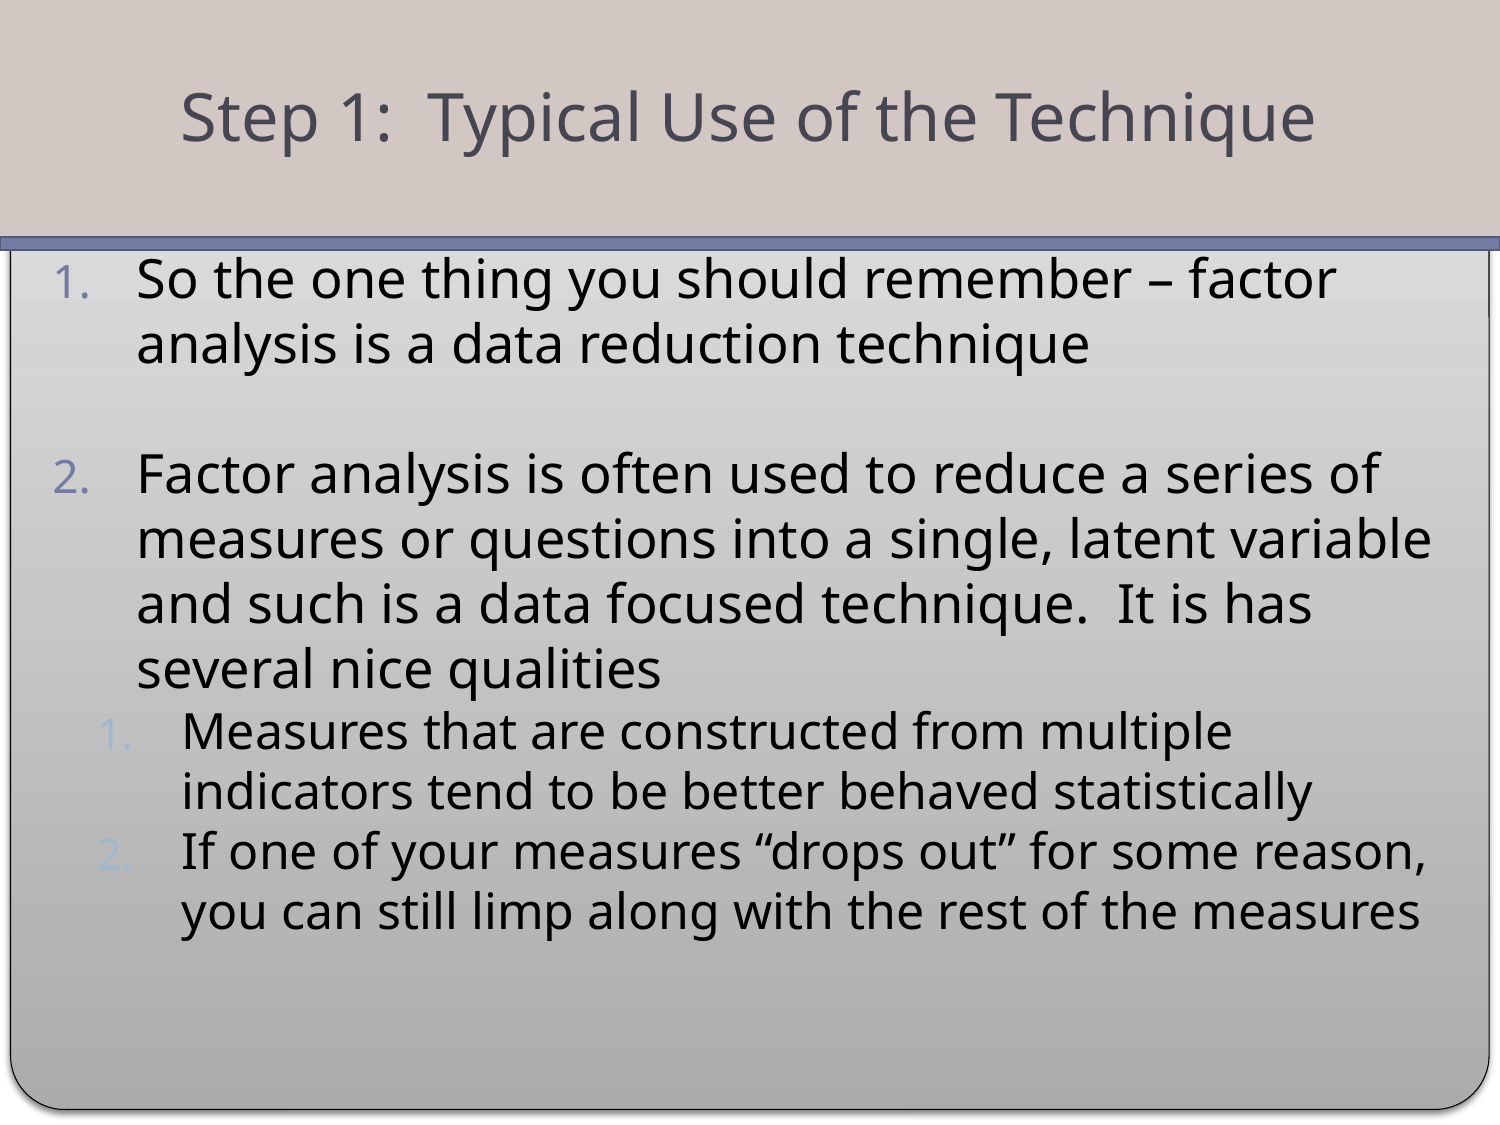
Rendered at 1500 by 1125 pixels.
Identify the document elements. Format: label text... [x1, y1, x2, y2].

text_box Step 1: Typical Use of the Technique [0, 0, 1500, 236]
text_box [0, 236, 1500, 251]
list So the one thing you should remember – factor analysis is a data reduction technique Factor analysis is often used to reduce a series of measures or questions into a single, latent variable and such is a data focused technique. It is has several nice qualities Measures that are constructed from multiple indicators tend to be better behaved statistically If one of your measures “drops out” for some reason, you can still limp along with the rest of the measures [37, 237, 1463, 1050]
